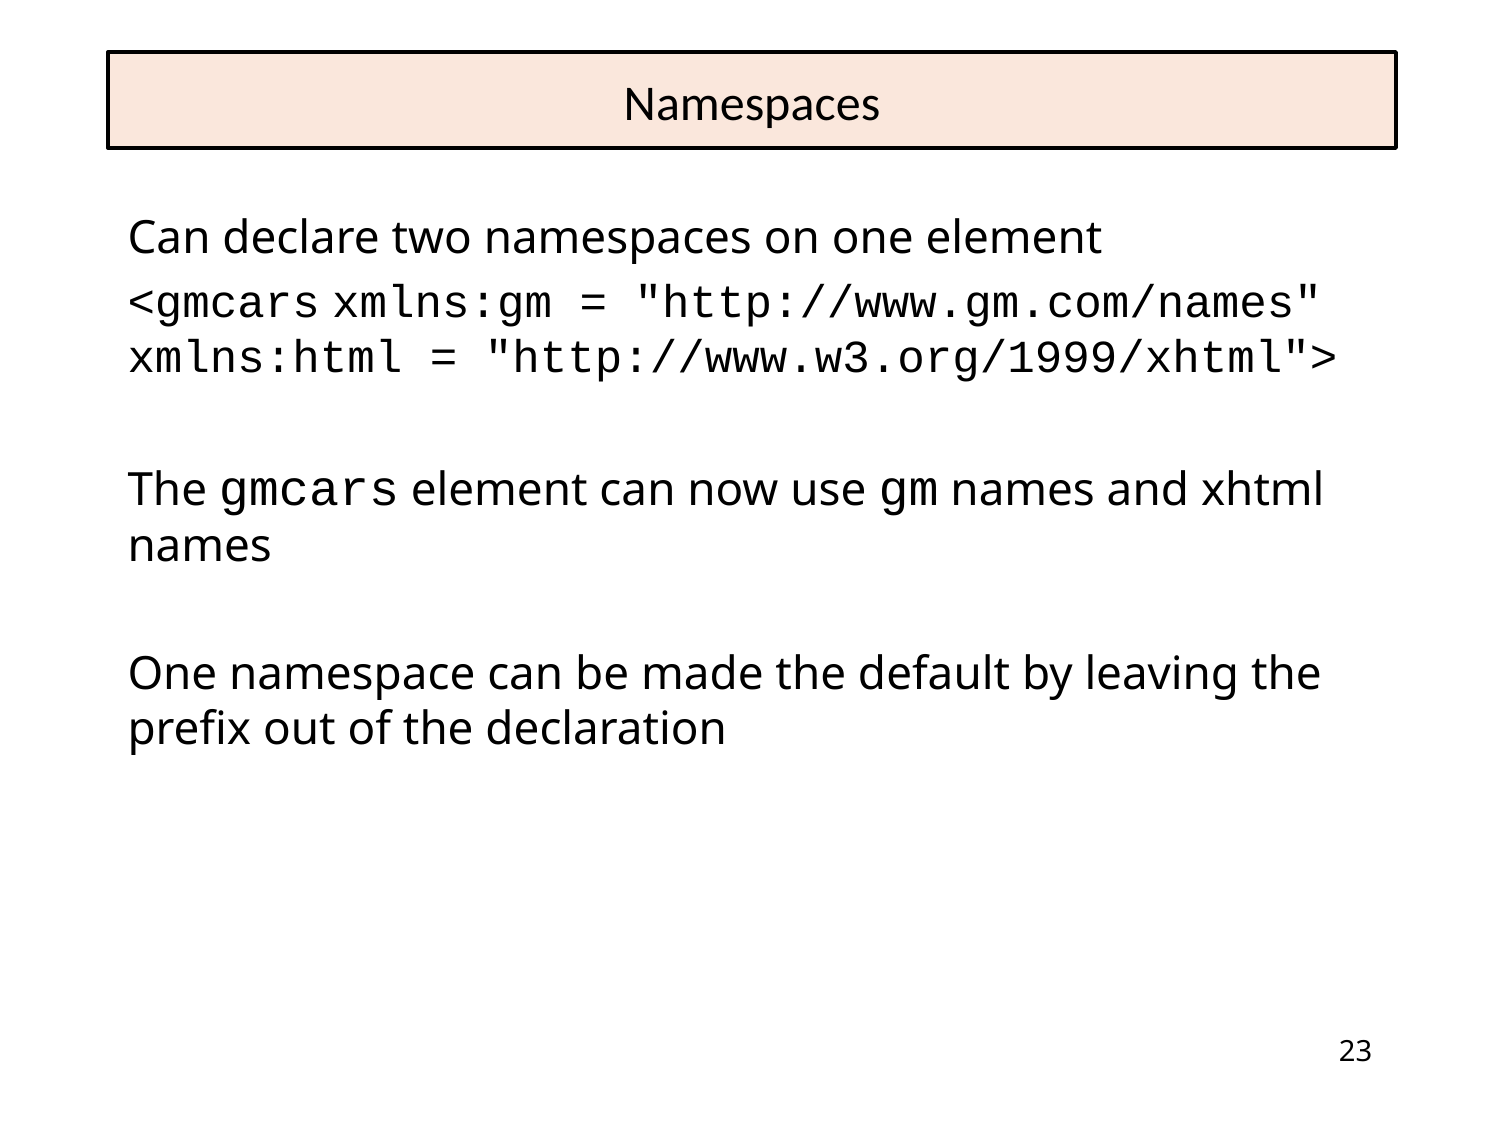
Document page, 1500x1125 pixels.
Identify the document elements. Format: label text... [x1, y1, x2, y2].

title Namespaces [106, 50, 1398, 150]
slide_number 23 [1074, 1025, 1388, 1100]
list Can declare two namespaces on one element <gmcars xmlns:gm = "http://www.gm.com/names" xmlns:html = "http://www.w3.org/1999/xhtml"> The gmcars element can now use gm names and xhtml names One namespace can be made the default by leaving the prefix out of the declaration [112, 200, 1388, 875]
